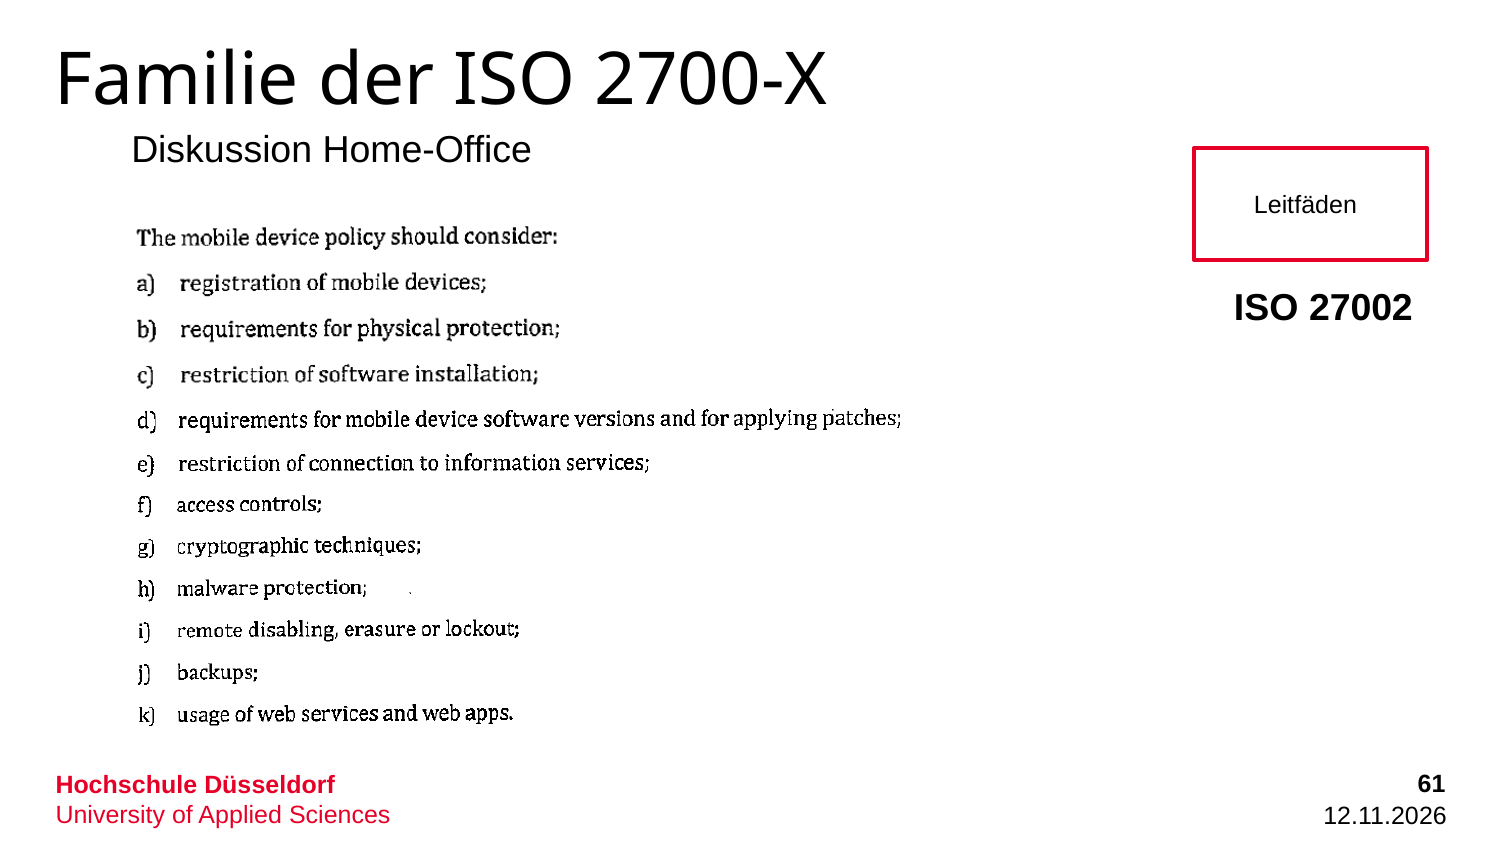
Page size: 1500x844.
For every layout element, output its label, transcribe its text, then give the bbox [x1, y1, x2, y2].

text_box Leitfäden [1239, 181, 1488, 226]
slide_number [1305, 785, 1463, 844]
text_box ISO 27002 [1219, 275, 1488, 546]
text_box [1192, 146, 1429, 262]
picture [116, 215, 927, 738]
title Familie der ISO 2700-X [39, 24, 1461, 160]
slide_number 61 [1283, 759, 1461, 815]
text_box Diskussion Home-Office [116, 117, 863, 178]
